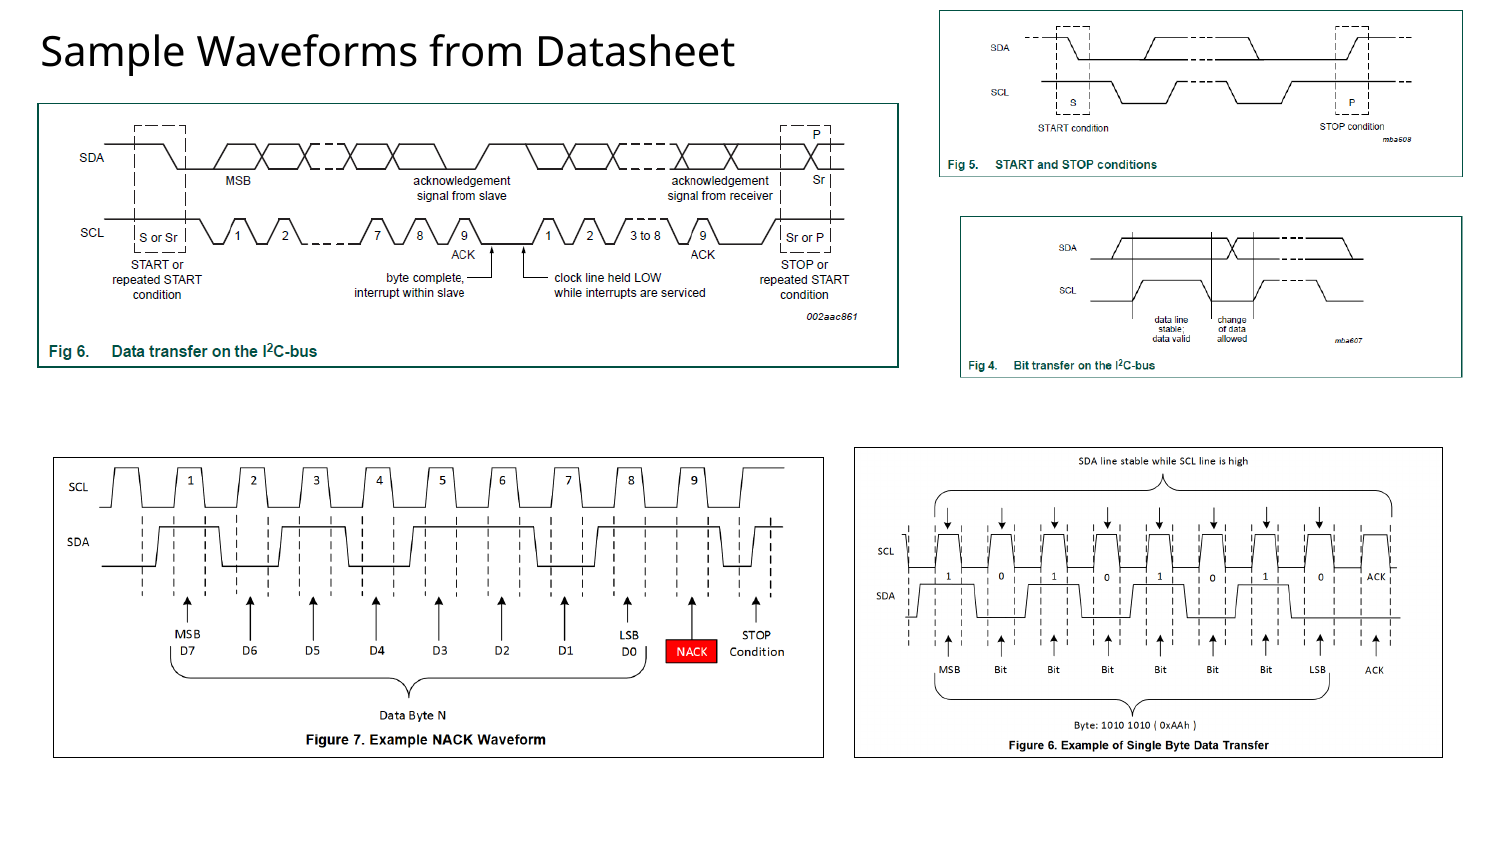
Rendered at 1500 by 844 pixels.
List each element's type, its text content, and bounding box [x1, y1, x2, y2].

picture [945, 204, 1476, 386]
picture [854, 447, 1443, 758]
title Sample Waveforms from Datasheet [25, 19, 928, 86]
picture [0, 85, 922, 381]
picture [53, 457, 825, 758]
picture [928, 0, 1475, 186]
